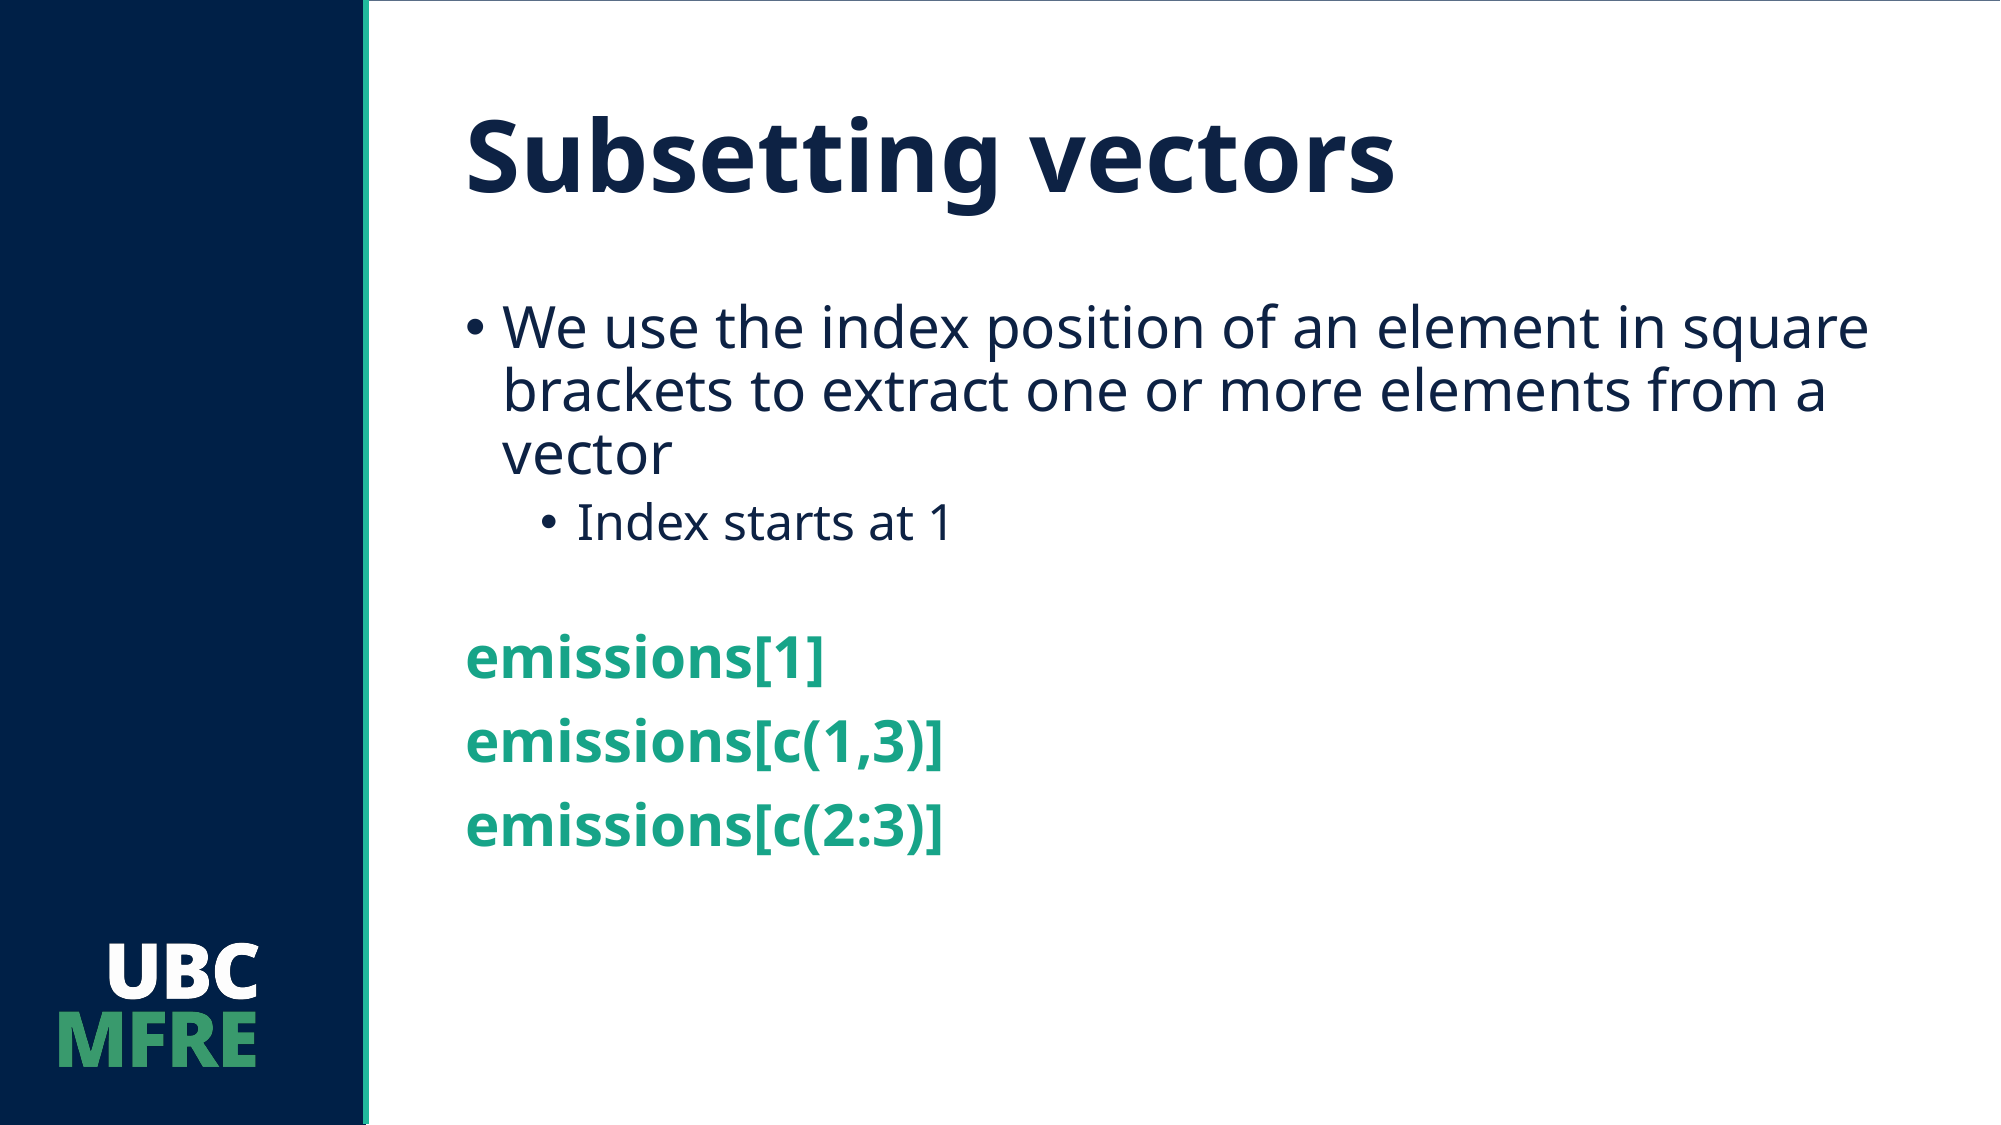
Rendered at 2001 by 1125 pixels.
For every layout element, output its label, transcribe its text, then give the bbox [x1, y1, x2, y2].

list We use the index position of an element in square brackets to extract one or more elements from a vector Index starts at 1 emissions[1] emissions[c(1,3)] emissions[c(2:3)] [450, 290, 1943, 1083]
picture [37, 928, 279, 1083]
title Subsetting vectors [450, 50, 1943, 269]
